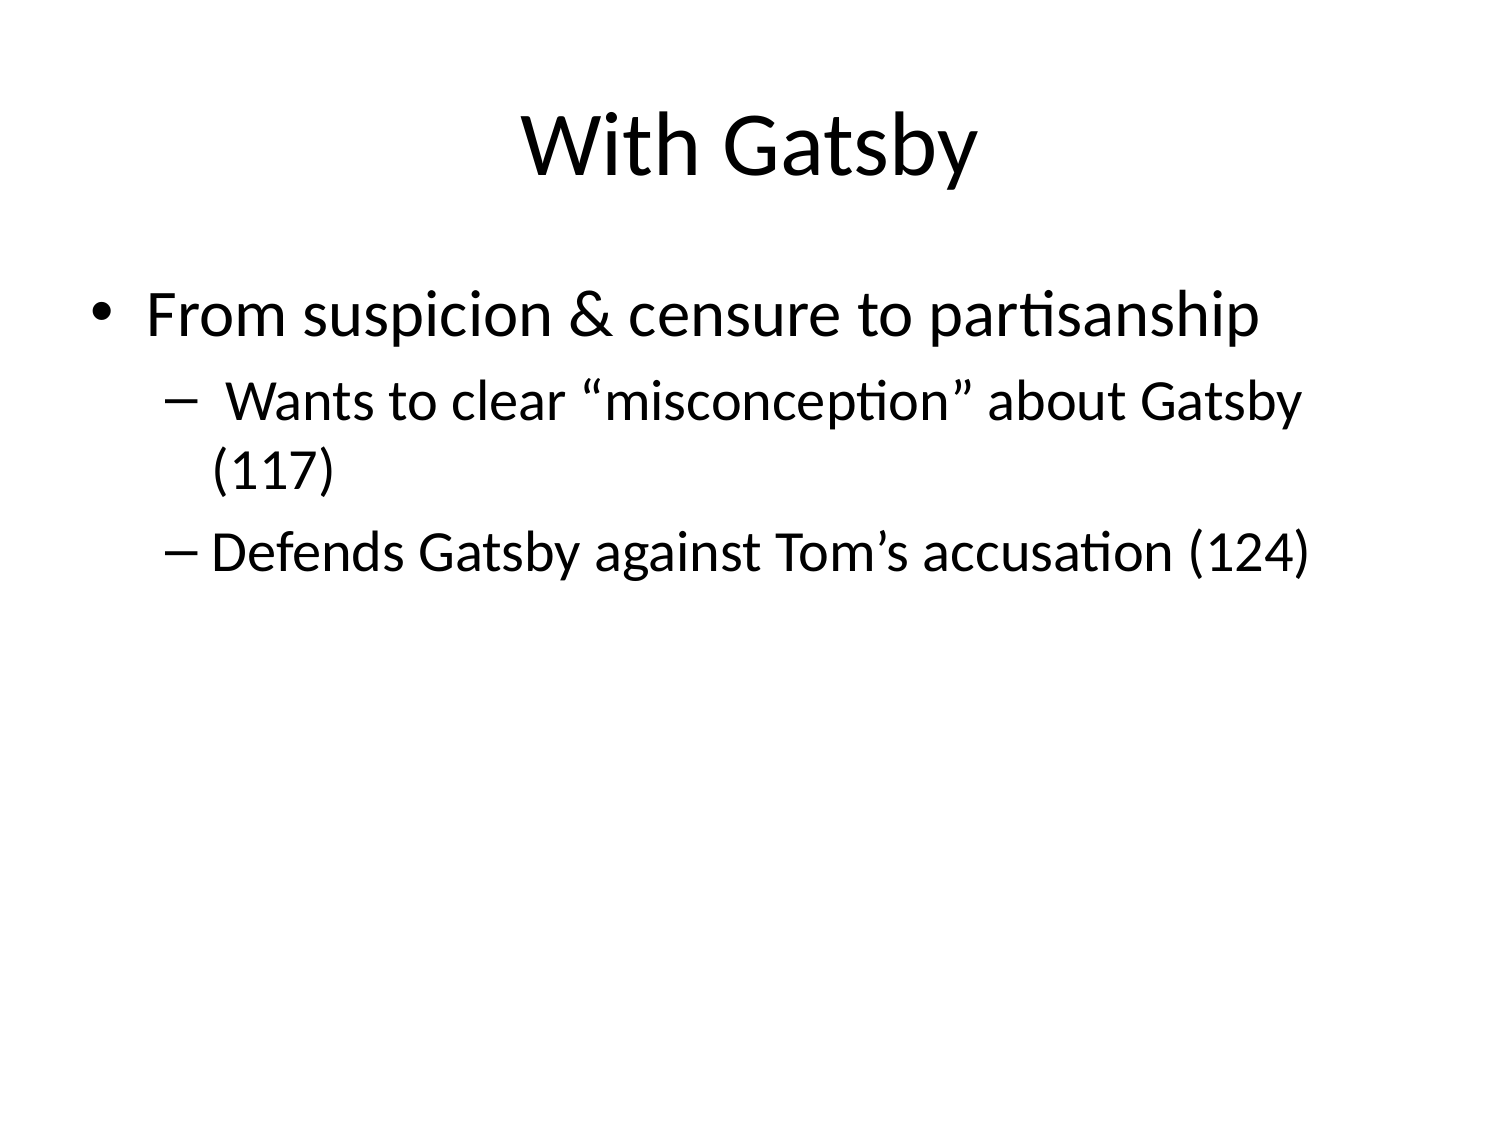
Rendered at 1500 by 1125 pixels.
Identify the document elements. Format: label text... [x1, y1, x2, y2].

title With Gatsby [75, 45, 1425, 233]
list From suspicion & censure to partisanship Wants to clear “misconception” about Gatsby (117) Defends Gatsby against Tom’s accusation (124) [75, 262, 1425, 1005]
